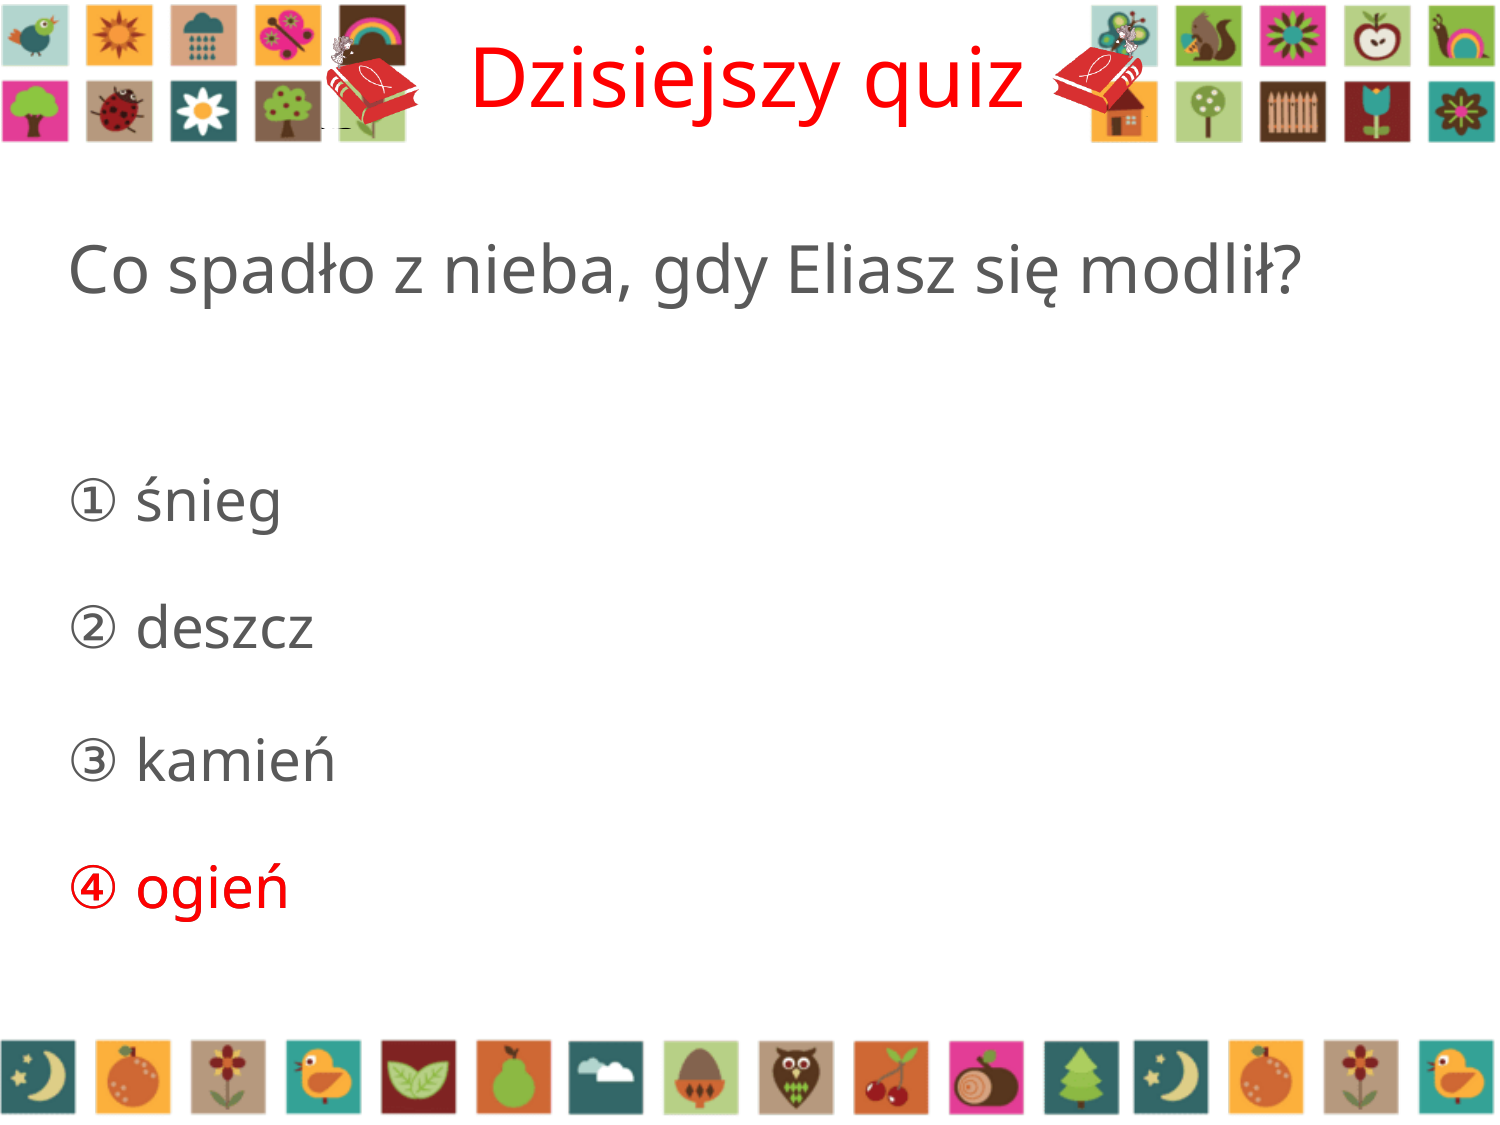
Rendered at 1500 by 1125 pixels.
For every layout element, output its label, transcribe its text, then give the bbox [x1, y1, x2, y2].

text_box ① śnieg [53, 456, 1436, 541]
picture [0, 3, 451, 150]
text_box ③ kamień [53, 716, 1483, 801]
picture [1021, 3, 1500, 150]
text_box ② deszcz [53, 582, 1436, 668]
text_box Dzisiejszy quiz [425, 16, 1078, 131]
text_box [0, 1028, 1500, 1118]
text_box Co spadło z nieba, gdy Eliasz się modlił? [53, 219, 1436, 315]
text_box ④ ogień [53, 842, 1483, 928]
